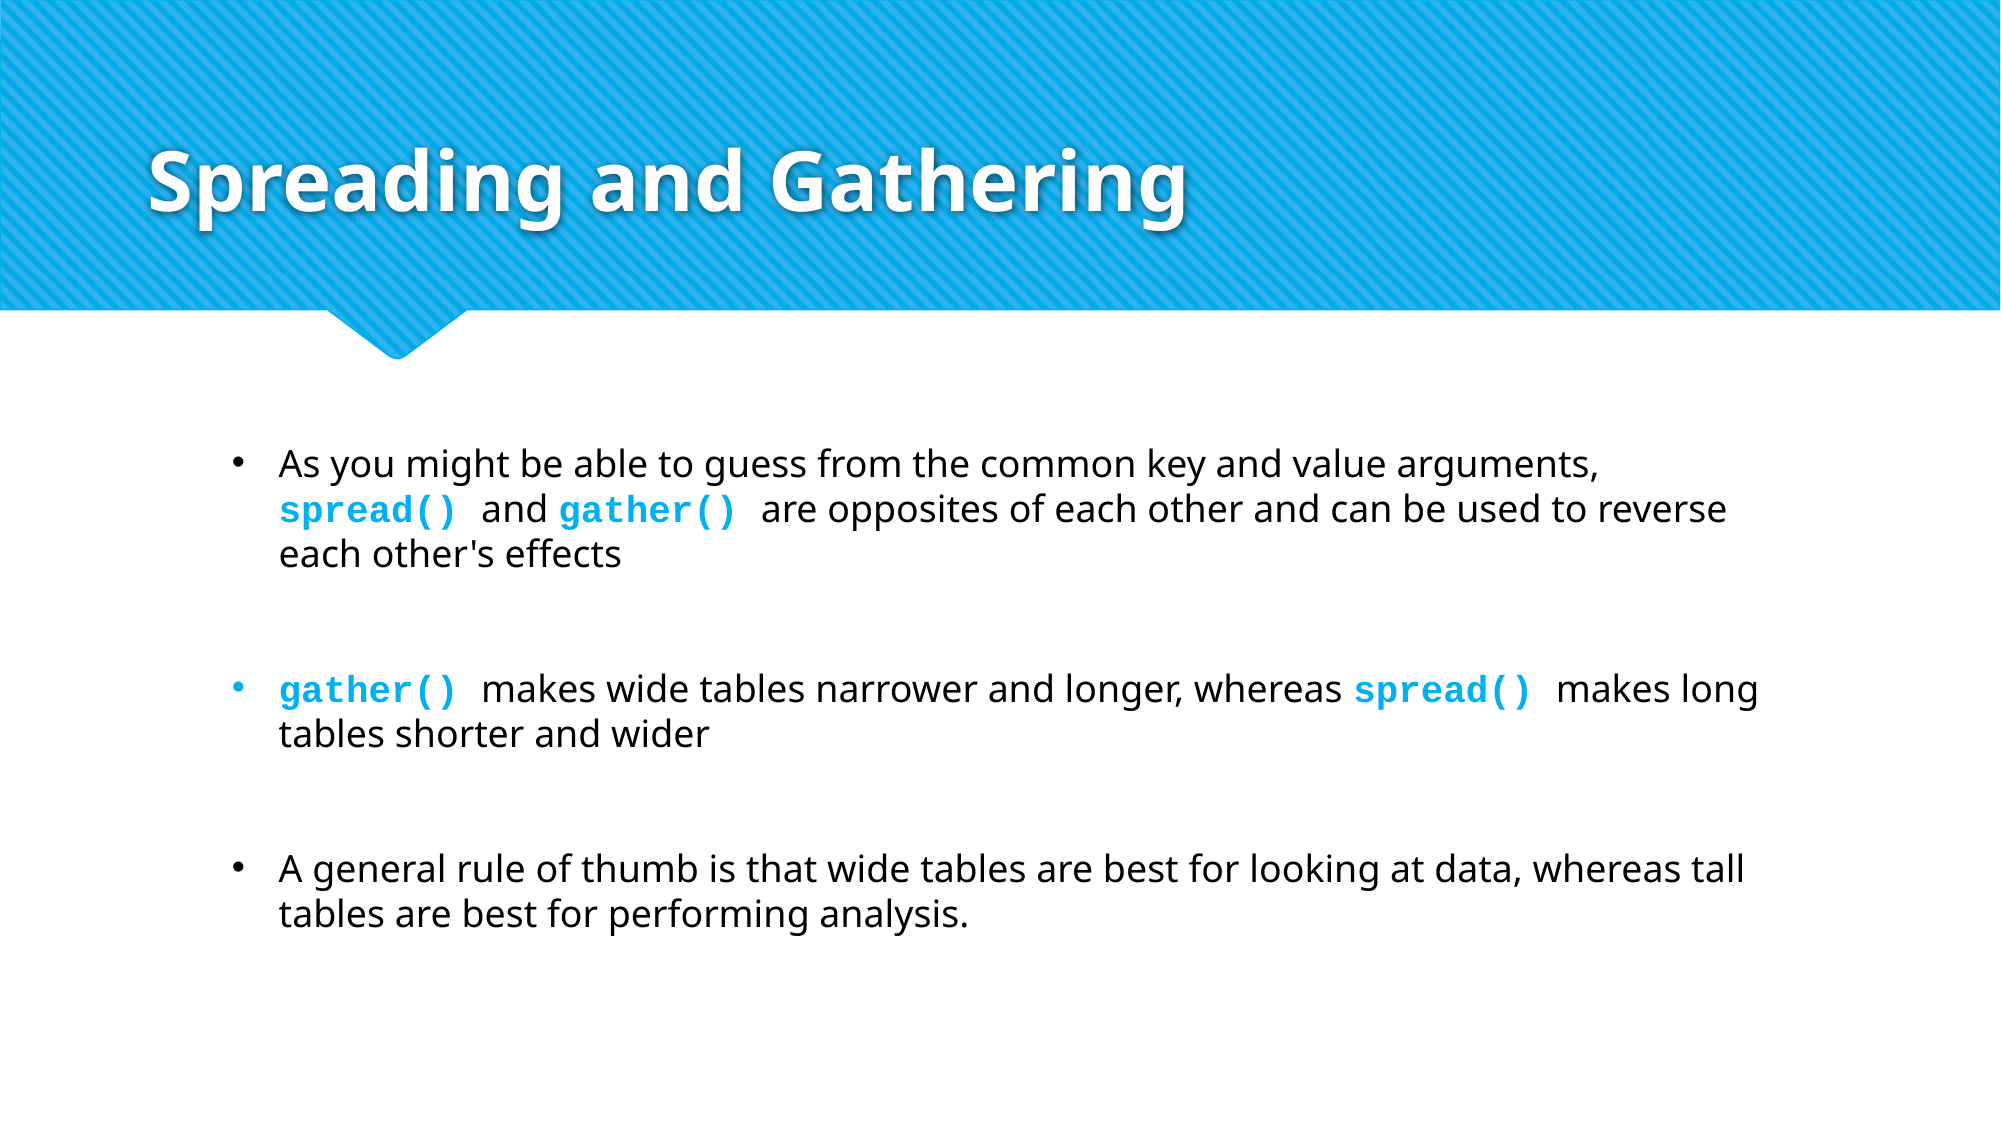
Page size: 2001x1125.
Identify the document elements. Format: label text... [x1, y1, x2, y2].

text_box As you might be able to guess from the common key and value arguments, spread() and gather() are opposites of each other and can be used to reverse each other's effects gather() makes wide tables narrower and longer, whereas spread() makes long tables shorter and wider A general rule of thumb is that wide tables are best for looking at data, whereas tall tables are best for performing analysis. [217, 432, 1783, 942]
title Spreading and Gathering [132, 76, 1868, 236]
